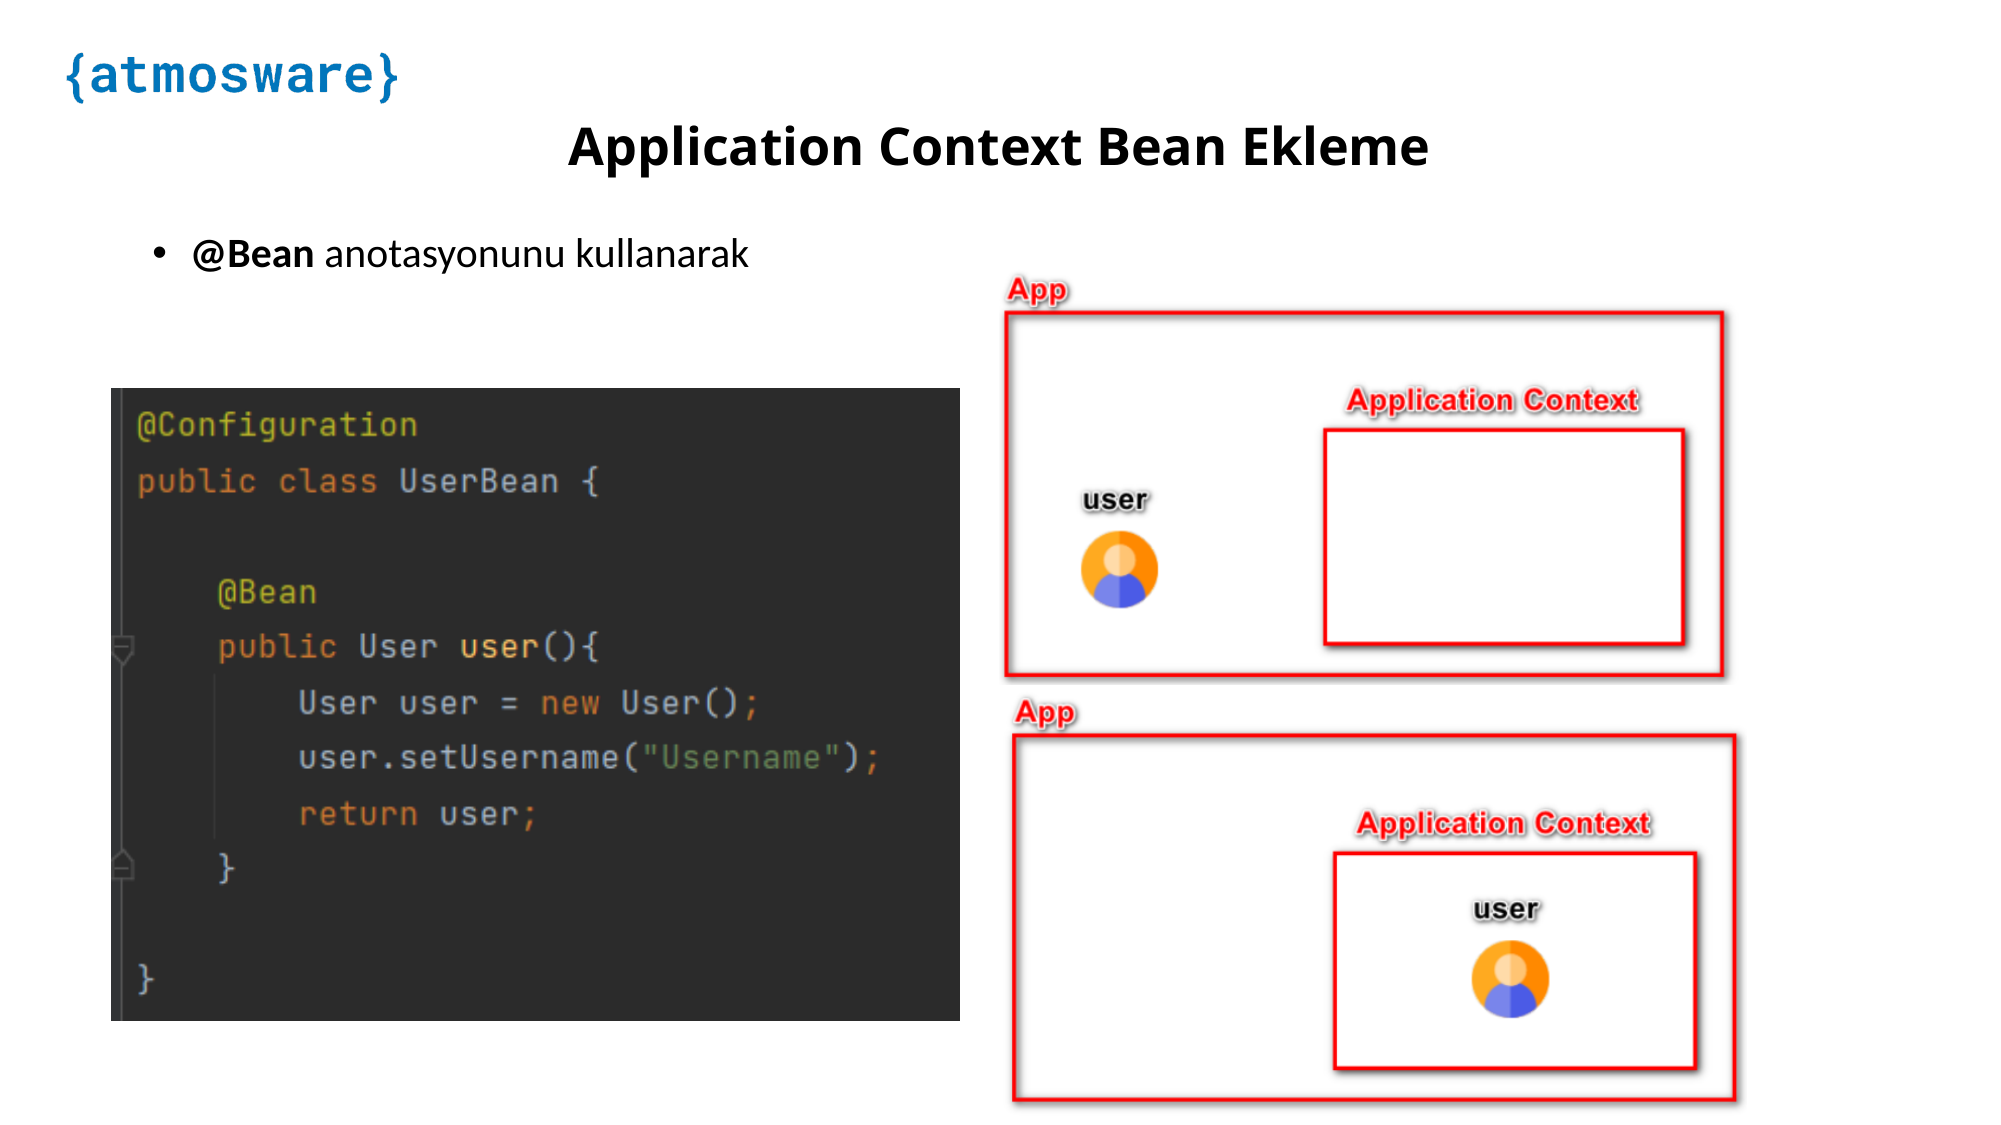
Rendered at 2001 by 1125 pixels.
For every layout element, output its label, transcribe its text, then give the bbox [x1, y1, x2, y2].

picture [41, 28, 422, 128]
list @Bean anotasyonunu kullanarak [137, 224, 1863, 288]
picture [111, 388, 960, 1021]
picture [999, 268, 1747, 1117]
title Application Context Bean Ekleme [137, 99, 1863, 199]
